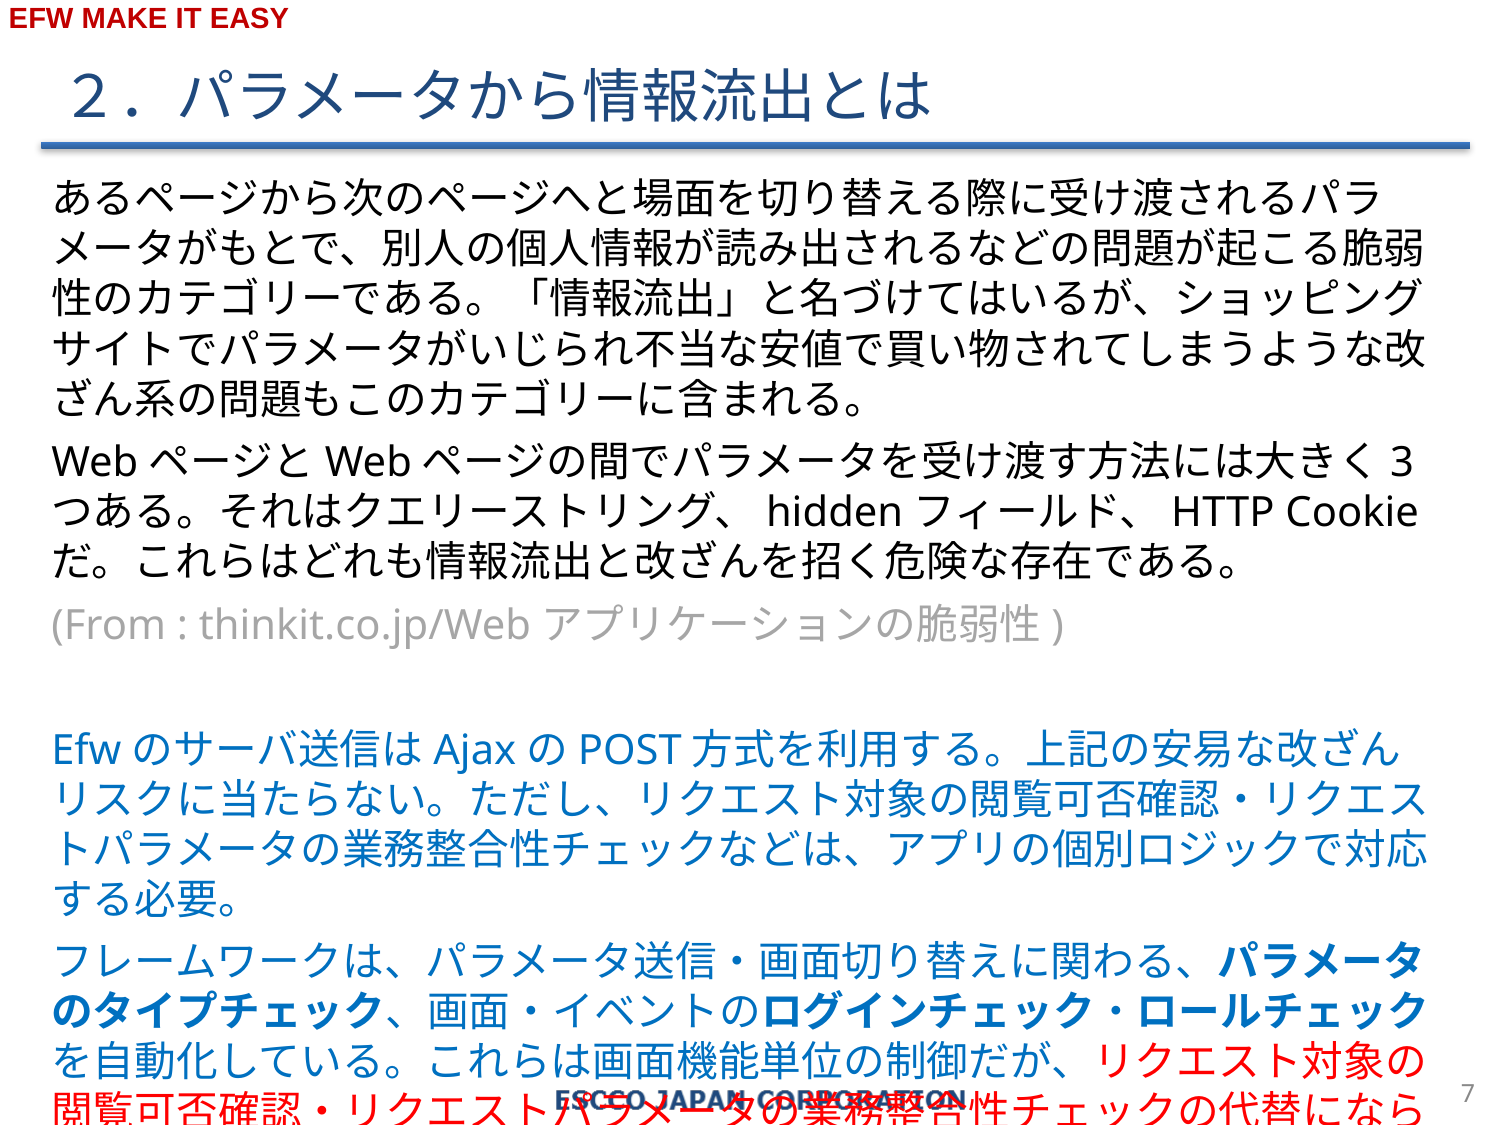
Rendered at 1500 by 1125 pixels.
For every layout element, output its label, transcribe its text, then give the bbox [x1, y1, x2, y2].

title ２．パラメータから情報流出とは [45, 44, 1396, 138]
text_box [25, 0, 76, 27]
text_box 6 [1444, 1065, 1490, 1125]
text_box あるページから次のページへと場面を切り替える際に受け渡されるパラメータがもとで、別人の個人情報が読み出されるなどの問題が起こる脆弱性のカテゴリーである。「情報流出」と名づけてはいるが、ショッピングサイトでパラメータがいじられ不当な安値で買い物されてしまうような改ざん系の問題もこのカテゴリーに含まれる。 WebページとWebページの間でパラメータを受け渡す方法には大きく3つある。それはクエリーストリング、hiddenフィールド、HTTP Cookieだ。これらはどれも情報流出と改ざんを招く危険な存在である。 (From : thinkit.co.jp/Webアプリケーションの脆弱性) Efwのサーバ送信はAjaxのPOST方式を利用する。上記の安易な改ざんリスクに当たらない。ただし、リクエスト対象の閲覧可否確認・リクエストパラメータの業務整合性チェックなどは、アプリの個別ロジックで対応する必要。 フレームワークは、パラメータ送信・画面切り替えに関わる、パラメータのタイプチェック、画面・イベントのログインチェック・ロールチェックを自動化している。これらは画面機能単位の制御だが、リクエスト対象の閲覧可否確認・リクエストパラメータの業務整合性チェックの代替にならない。インターネット向きシステムの場合、要注意。 [36, 164, 1444, 1125]
